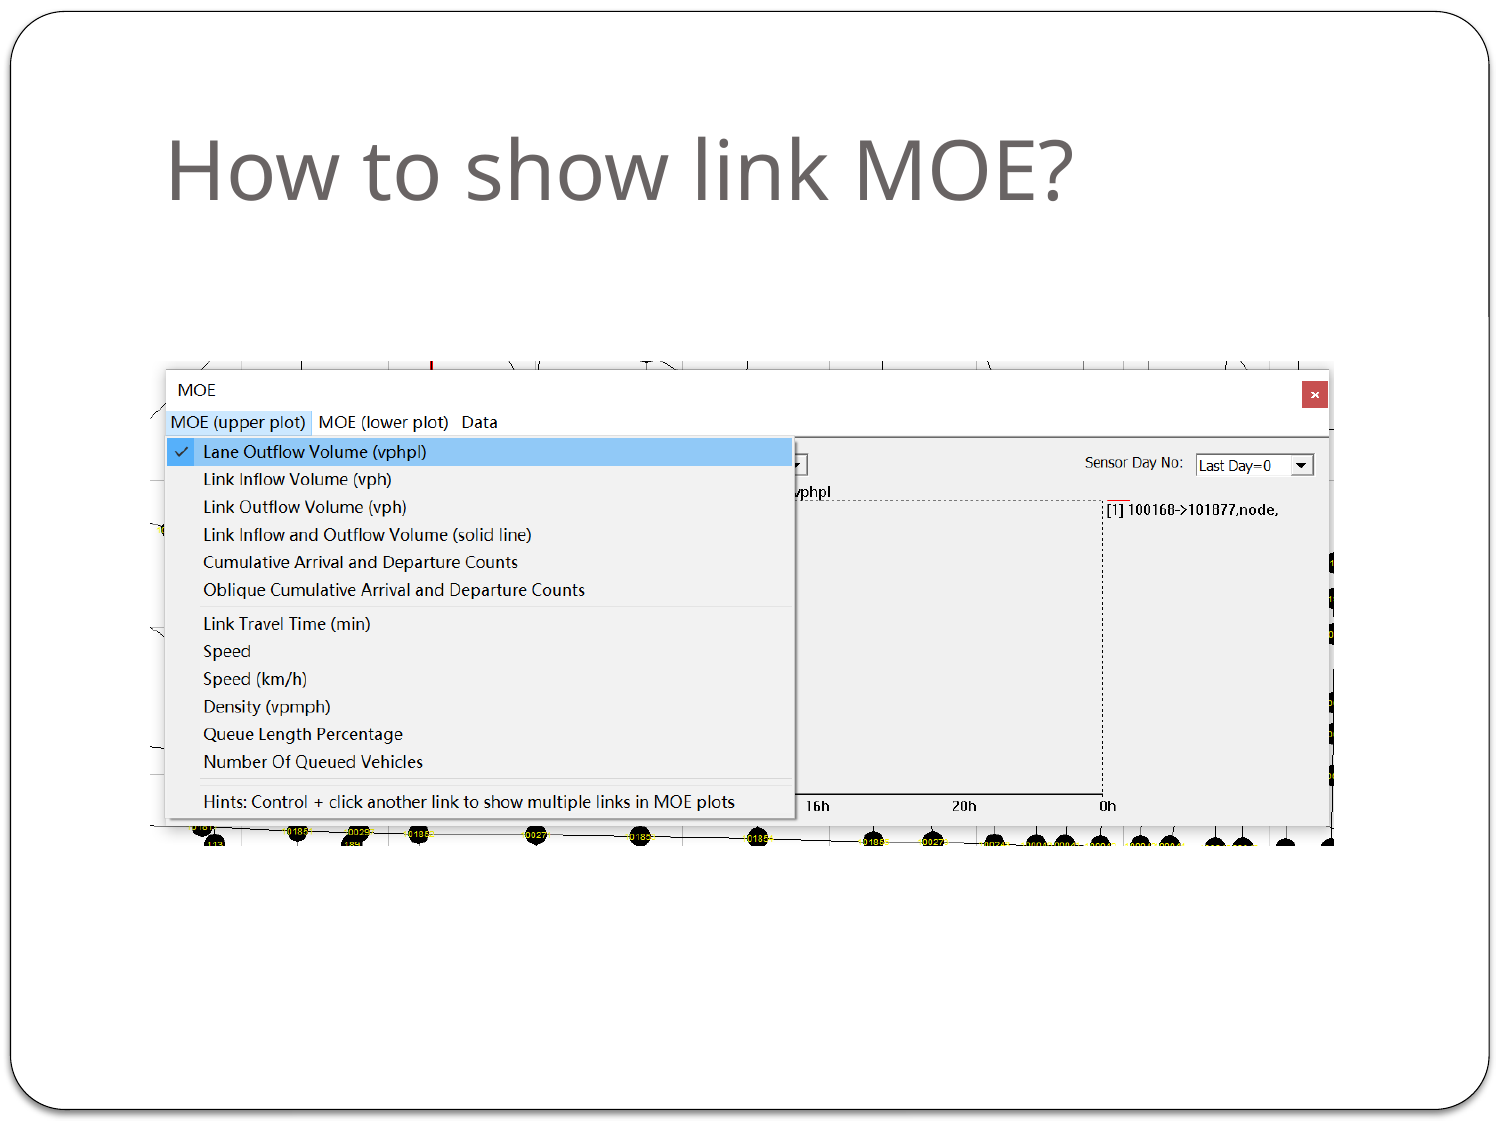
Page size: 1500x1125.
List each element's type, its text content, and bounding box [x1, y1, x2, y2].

picture [149, 361, 1335, 847]
title How to show link MOE? [150, 45, 1425, 233]
